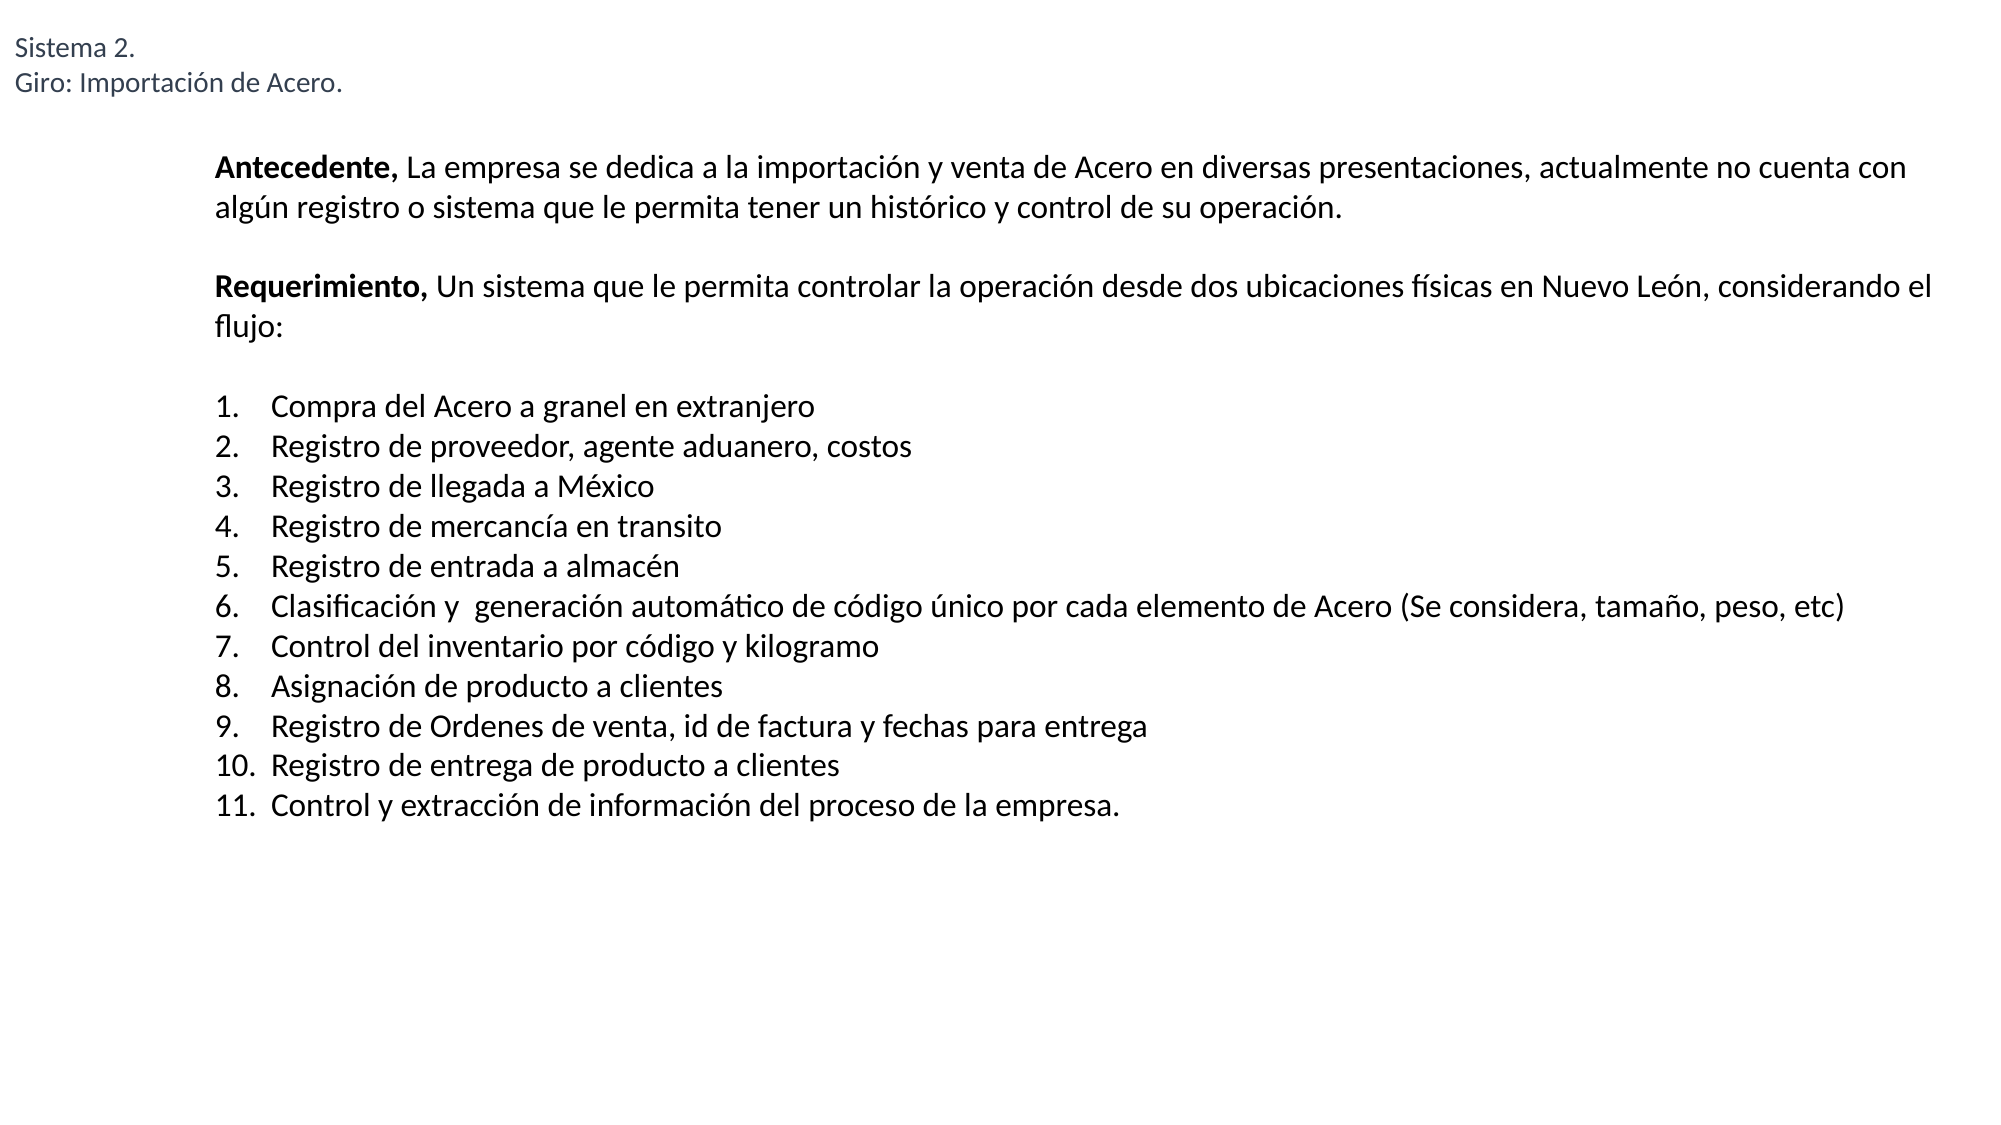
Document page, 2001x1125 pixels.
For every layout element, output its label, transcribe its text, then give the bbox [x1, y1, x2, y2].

text_box Antecedente, La empresa se dedica a la importación y venta de Acero en diversas presentaciones, actualmente no cuenta con algún registro o sistema que le permita tener un histórico y control de su operación. Requerimiento, Un sistema que le permita controlar la operación desde dos ubicaciones físicas en Nuevo León, considerando el flujo: Compra del Acero a granel en extranjero Registro de proveedor, agente aduanero, costos Registro de llegada a México Registro de mercancía en transito Registro de entrada a almacén Clasificación y generación automático de código único por cada elemento de Acero (Se considera, tamaño, peso, etc) Control del inventario por código y kilogramo Asignación de producto a clientes Registro de Ordenes de venta, id de factura y fechas para entrega Registro de entrega de producto a clientes Control y extracción de información del proceso de la empresa. [199, 137, 1955, 911]
text_box Sistema 2. Giro: Importación de Acero. [0, 20, 478, 106]
